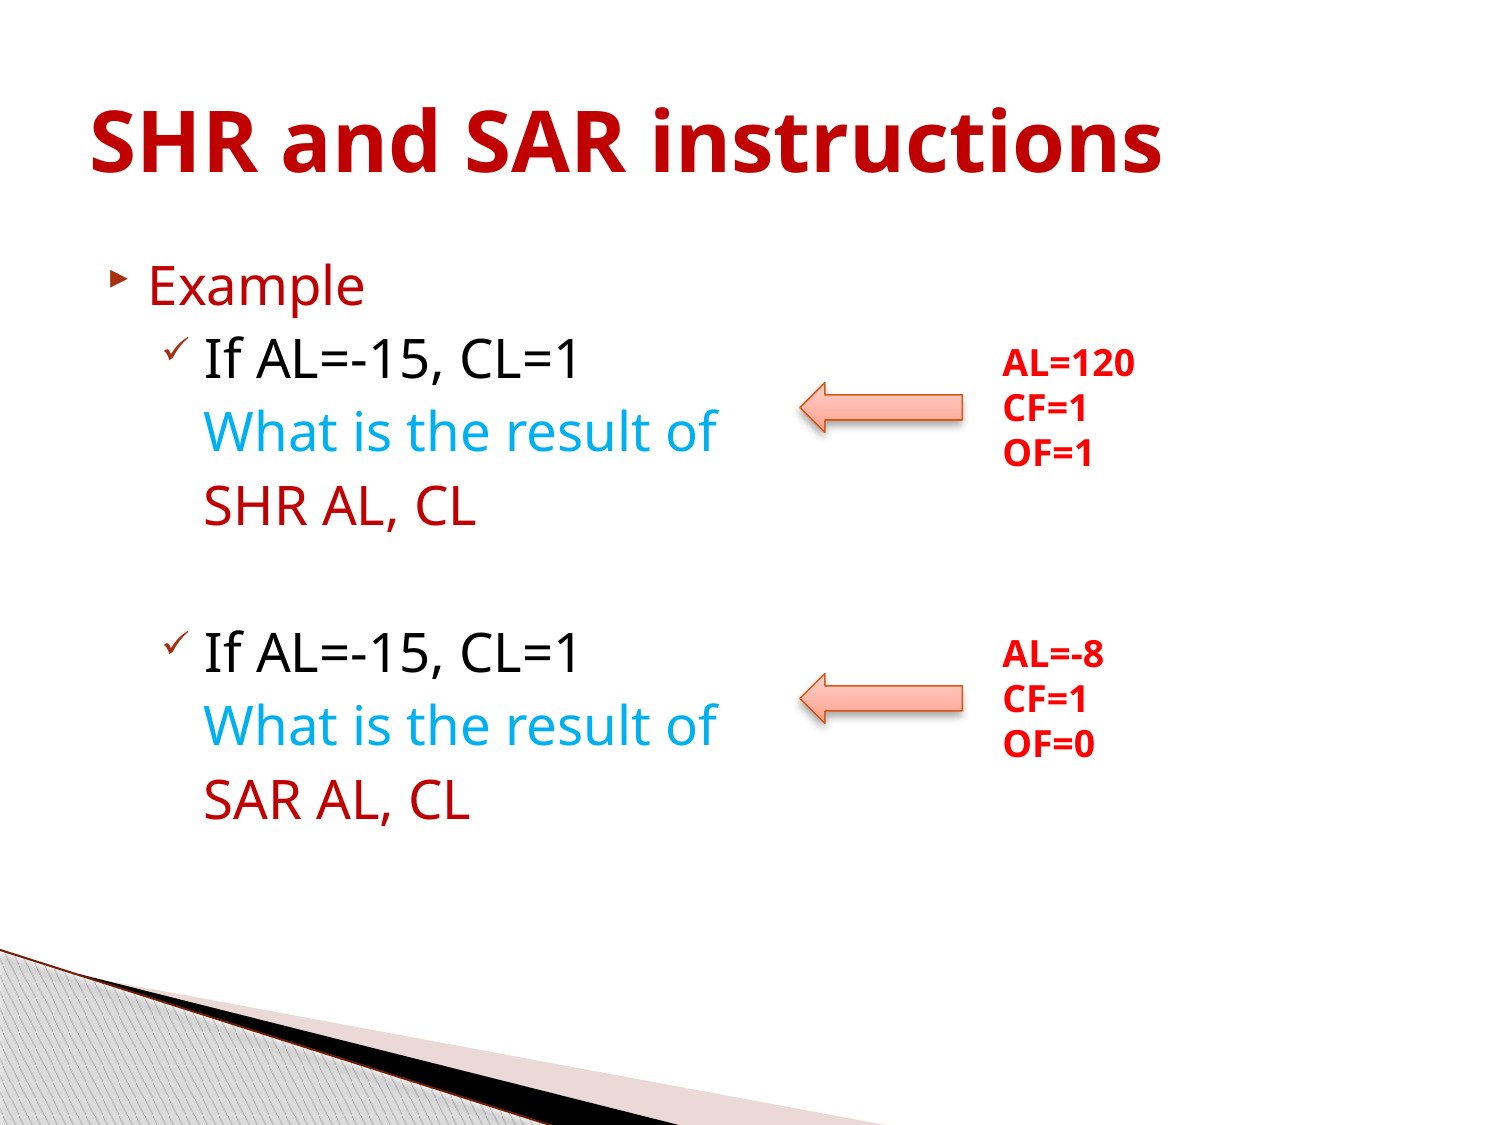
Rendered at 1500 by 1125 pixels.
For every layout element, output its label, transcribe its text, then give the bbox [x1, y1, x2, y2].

title SHR and SAR instructions [75, 45, 1425, 233]
text_box [799, 381, 964, 434]
text_box AL=120 CF=1 OF=1 [987, 331, 1500, 482]
text_box AL=-8 CF=1 OF=0 [987, 622, 1500, 773]
list Example If AL=-15, CL=1 What is the result of SHR AL, CL If AL=-15, CL=1 What is the result of SAR AL, CL [75, 243, 1425, 986]
text_box [799, 672, 964, 725]
